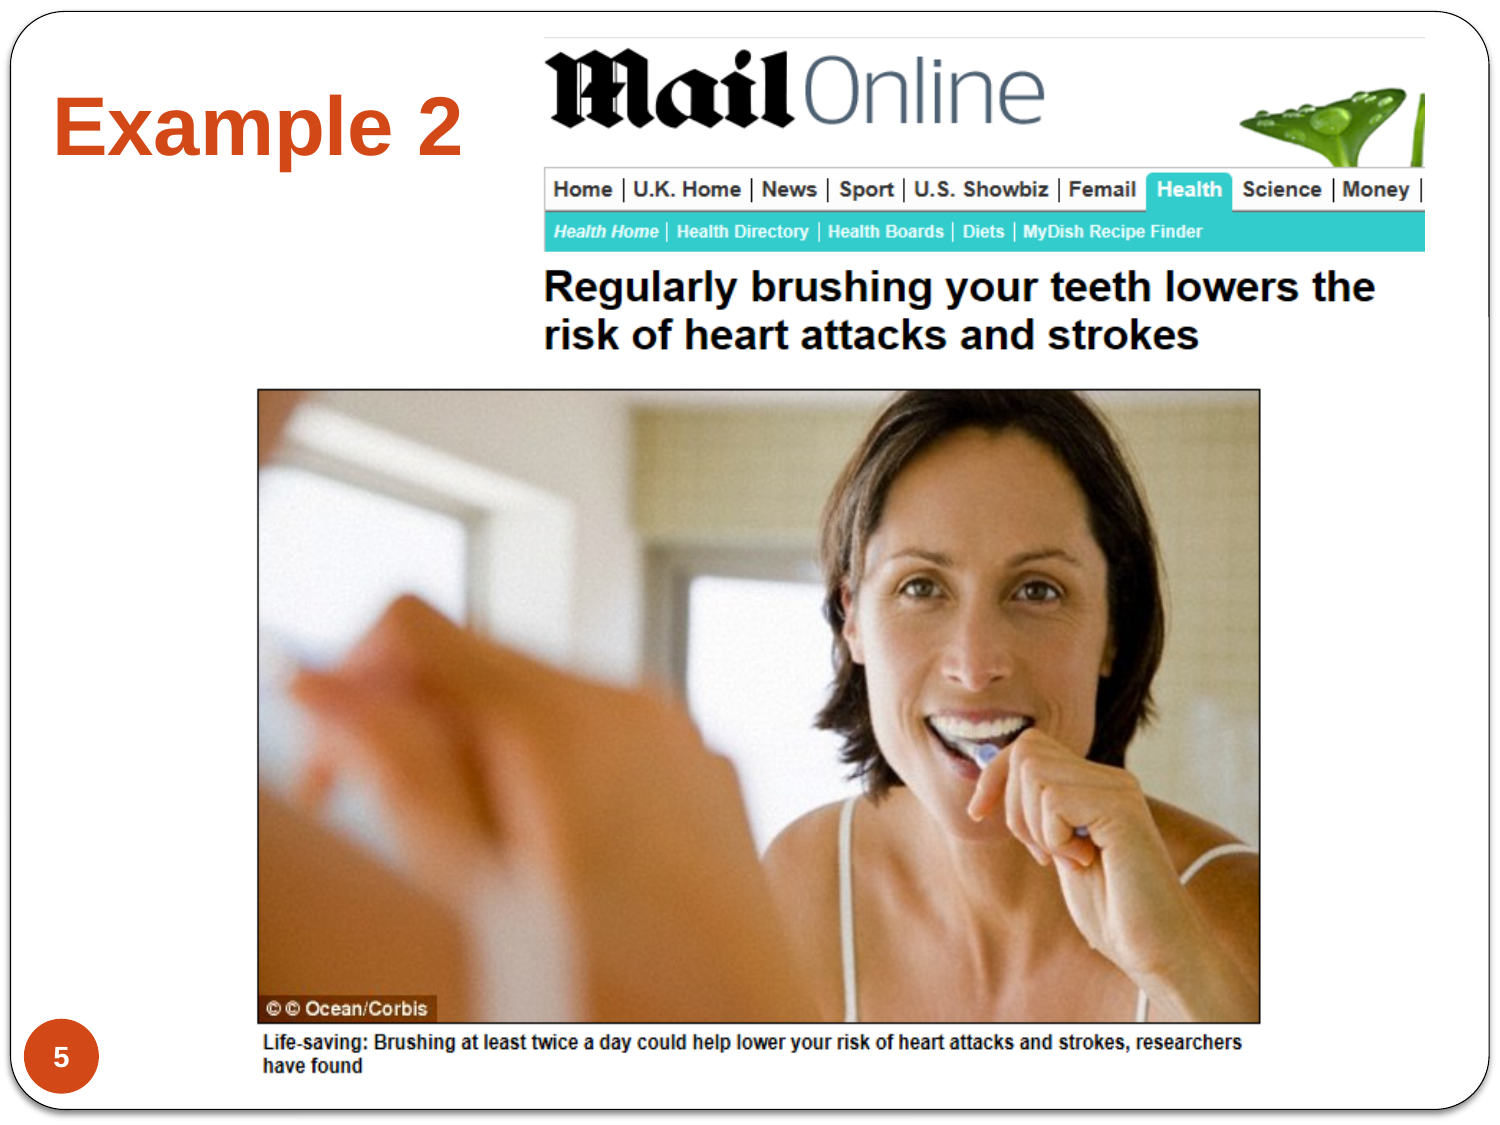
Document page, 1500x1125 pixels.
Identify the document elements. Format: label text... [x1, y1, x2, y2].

slide_number 5 [23, 1018, 99, 1094]
title Example 2 [37, 37, 534, 188]
picture [237, 37, 1426, 1076]
